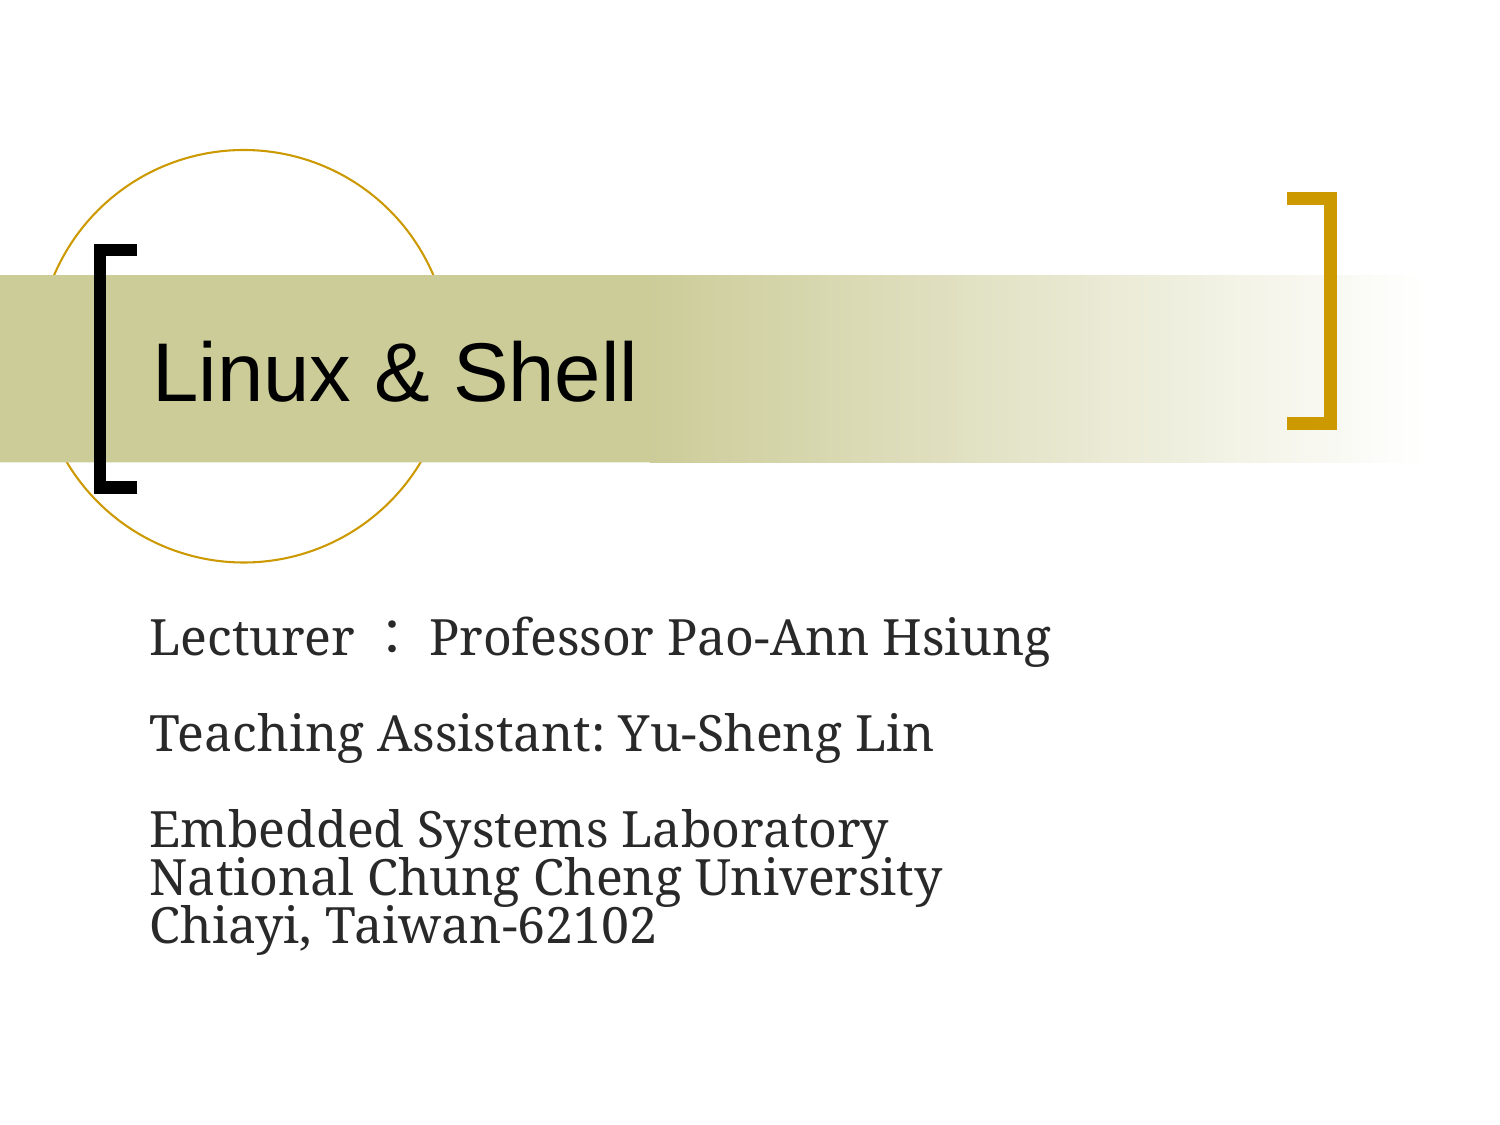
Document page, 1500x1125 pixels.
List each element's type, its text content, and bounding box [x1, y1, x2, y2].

title Linux & Shell [137, 236, 1300, 500]
text_box Lecturer：Professor Pao-Ann Hsiung Teaching Assistant: Yu-Sheng Lin Embedded Systems Laboratory National Chung Cheng University Chiayi, Taiwan-62102 [134, 609, 1494, 1059]
